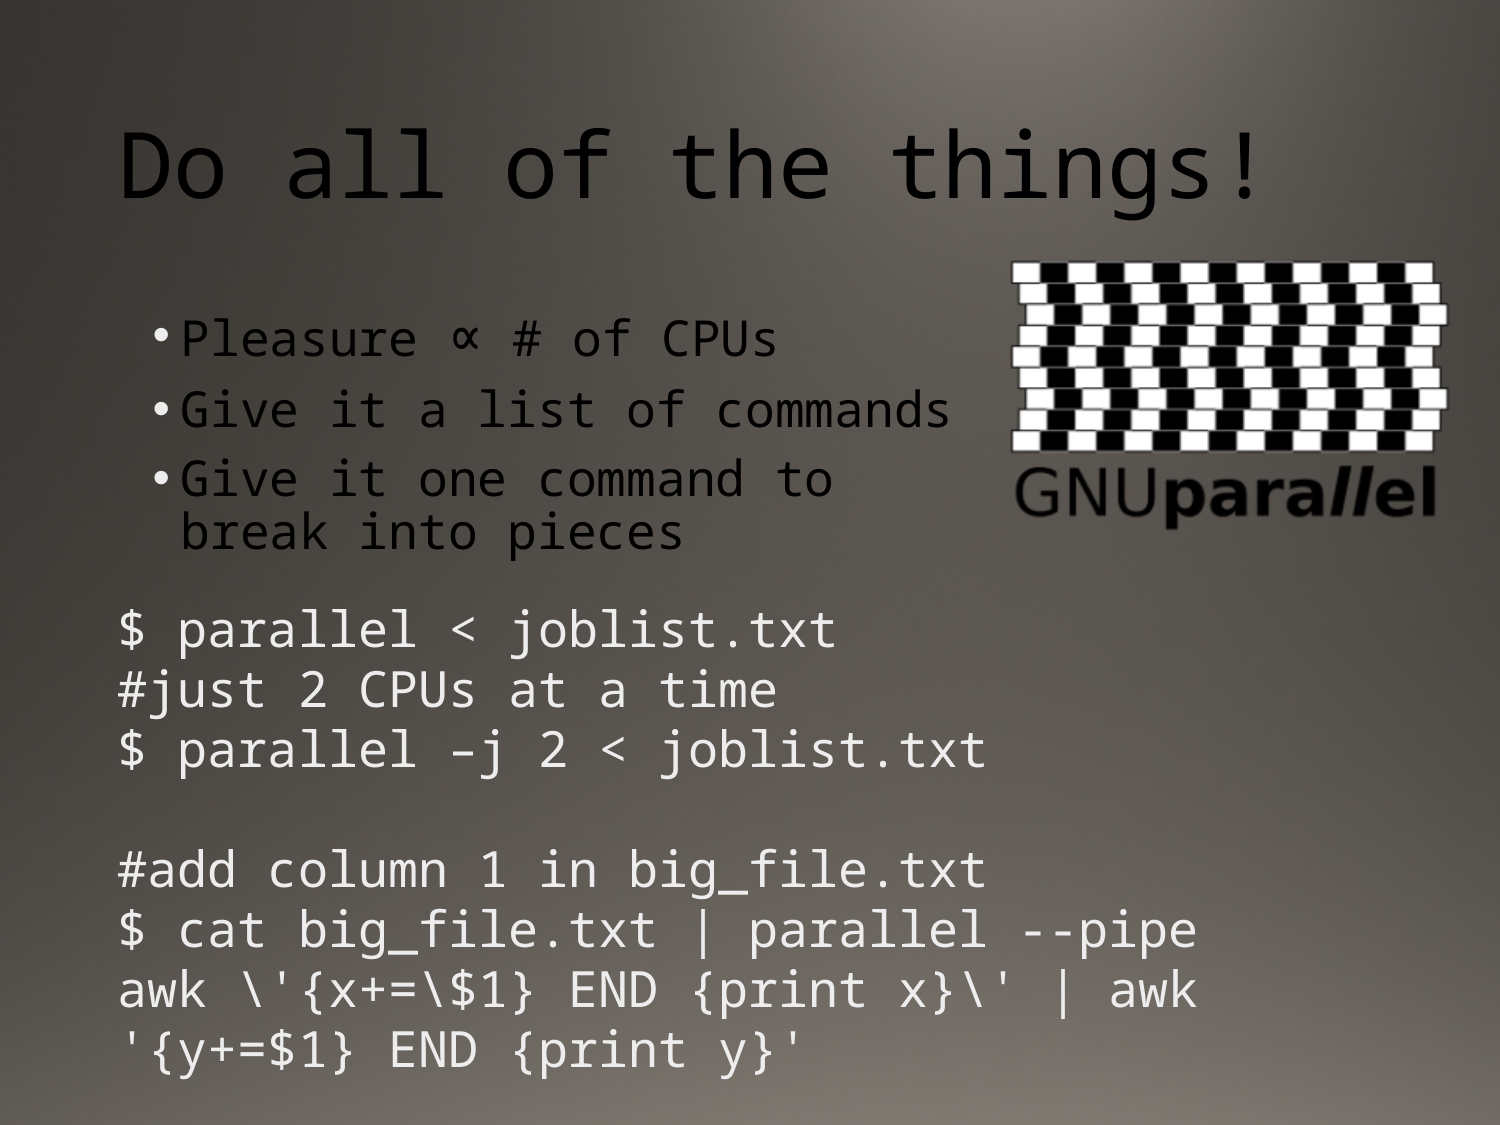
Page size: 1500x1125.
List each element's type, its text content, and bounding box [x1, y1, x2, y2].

title Do all of the things! [103, 59, 1397, 278]
picture [0, 0, 1500, 1125]
list Pleasure ∝ # of CPUs Give it a list of commands Give it one command to break into pieces [137, 299, 996, 569]
text_box $ parallel < joblist.txt #just 2 CPUs at a time $ parallel –j 2 < joblist.txt #add column 1 in big_file.txt $ cat big_file.txt | parallel --pipe awk \'{x+=\$1} END {print x}\' | awk '{y+=$1} END {print y}' [103, 590, 1474, 1086]
